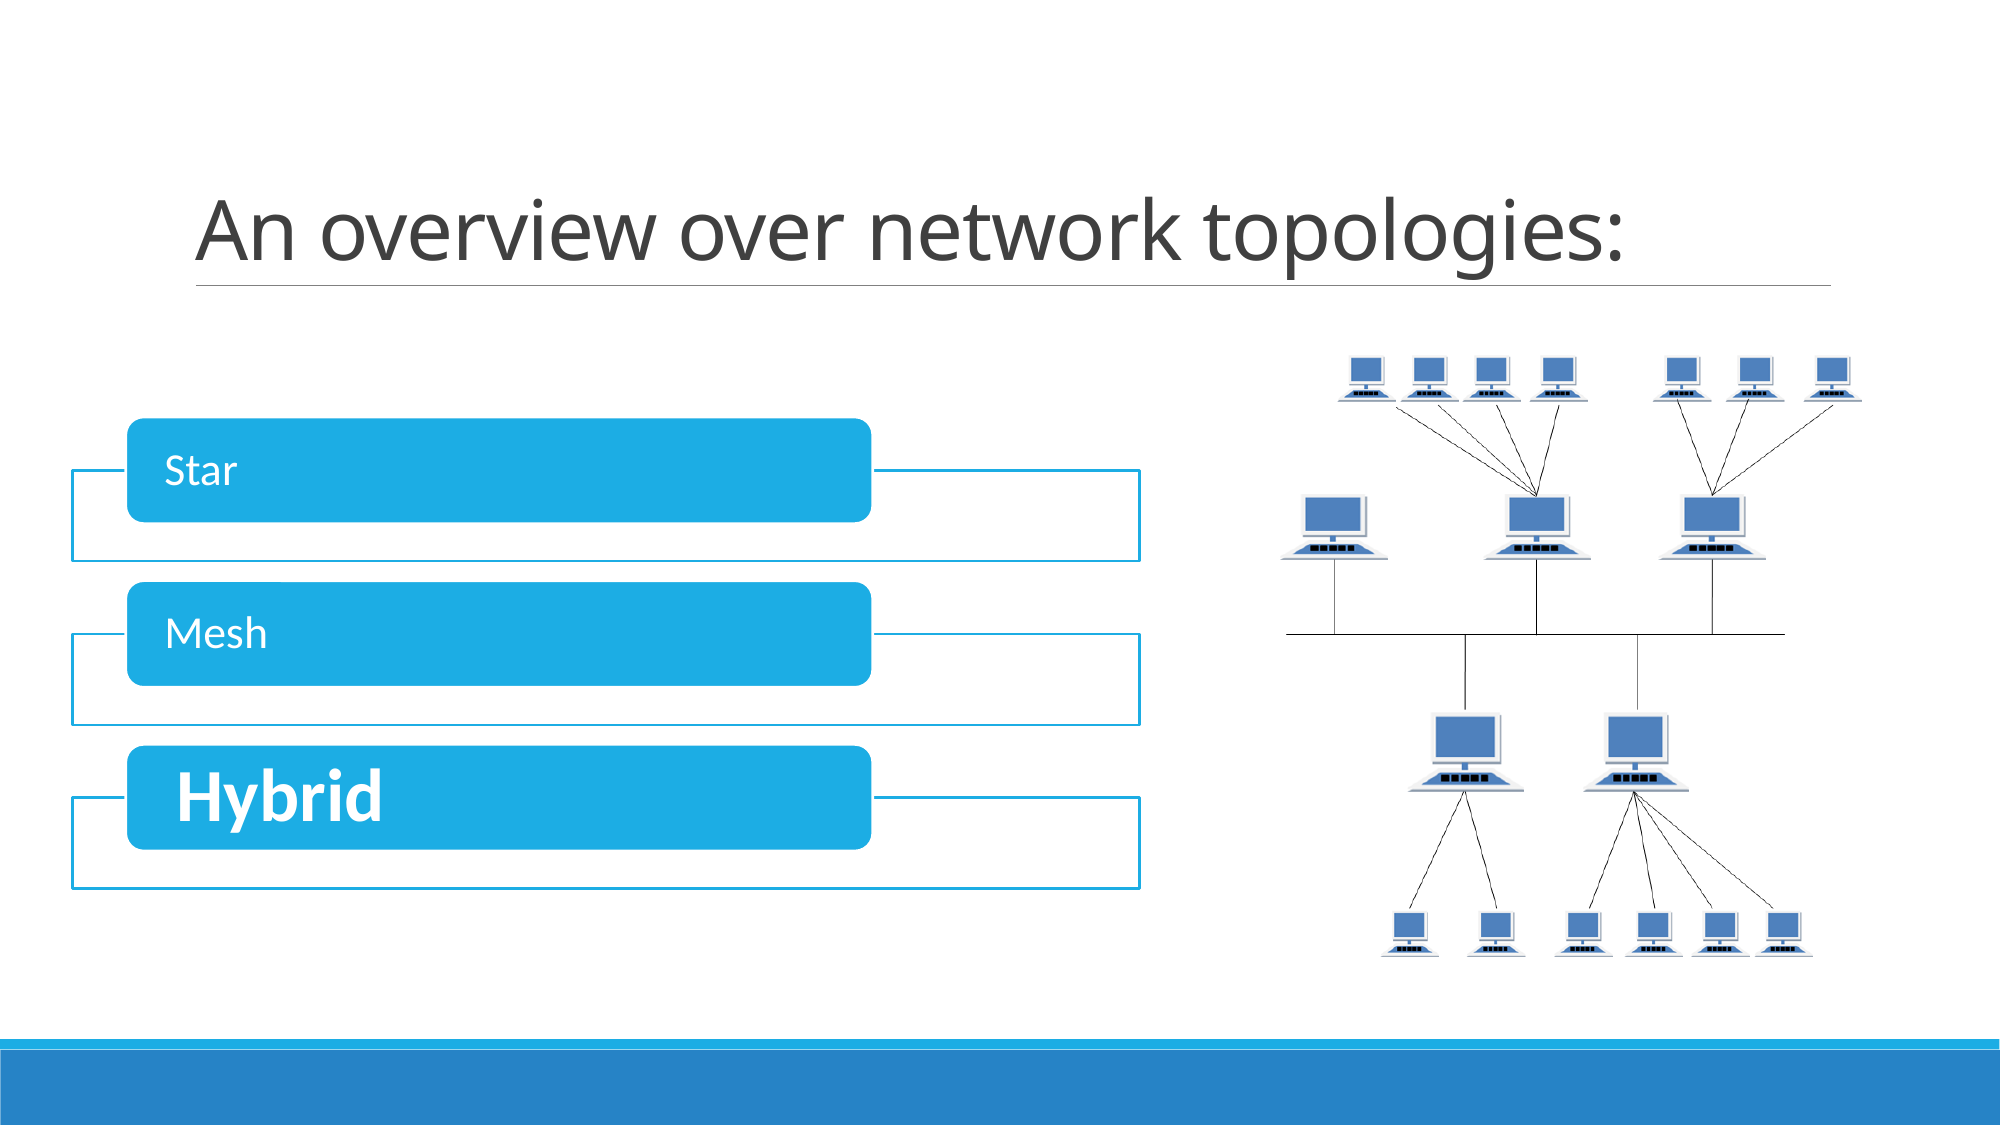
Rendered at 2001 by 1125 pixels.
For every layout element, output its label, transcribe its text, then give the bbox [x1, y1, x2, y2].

title An overview over network topologies: [180, 47, 1830, 285]
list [71, 416, 1141, 890]
picture [1251, 350, 1868, 972]
